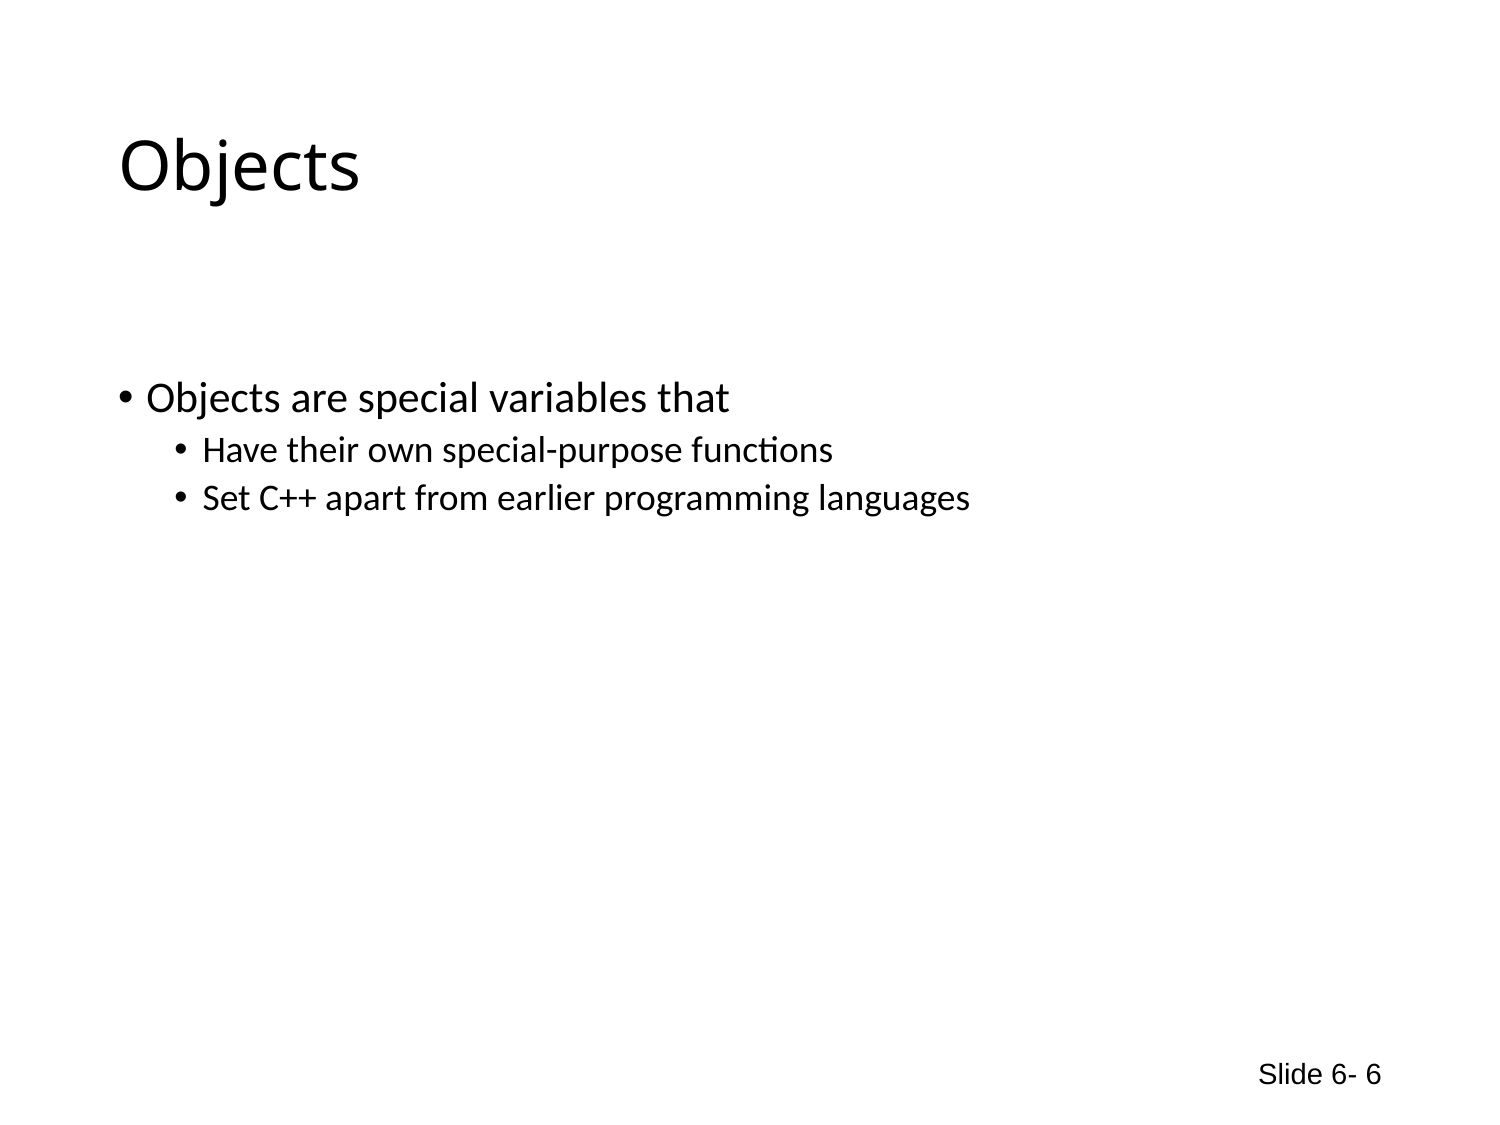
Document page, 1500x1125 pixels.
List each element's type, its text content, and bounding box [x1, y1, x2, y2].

list Objects are special variables that Have their own special-purpose functions Set C++ apart from earlier programming languages [103, 299, 1397, 588]
slide_number Slide 6- 6 [1059, 1042, 1397, 1103]
title Objects [103, 59, 1397, 278]
